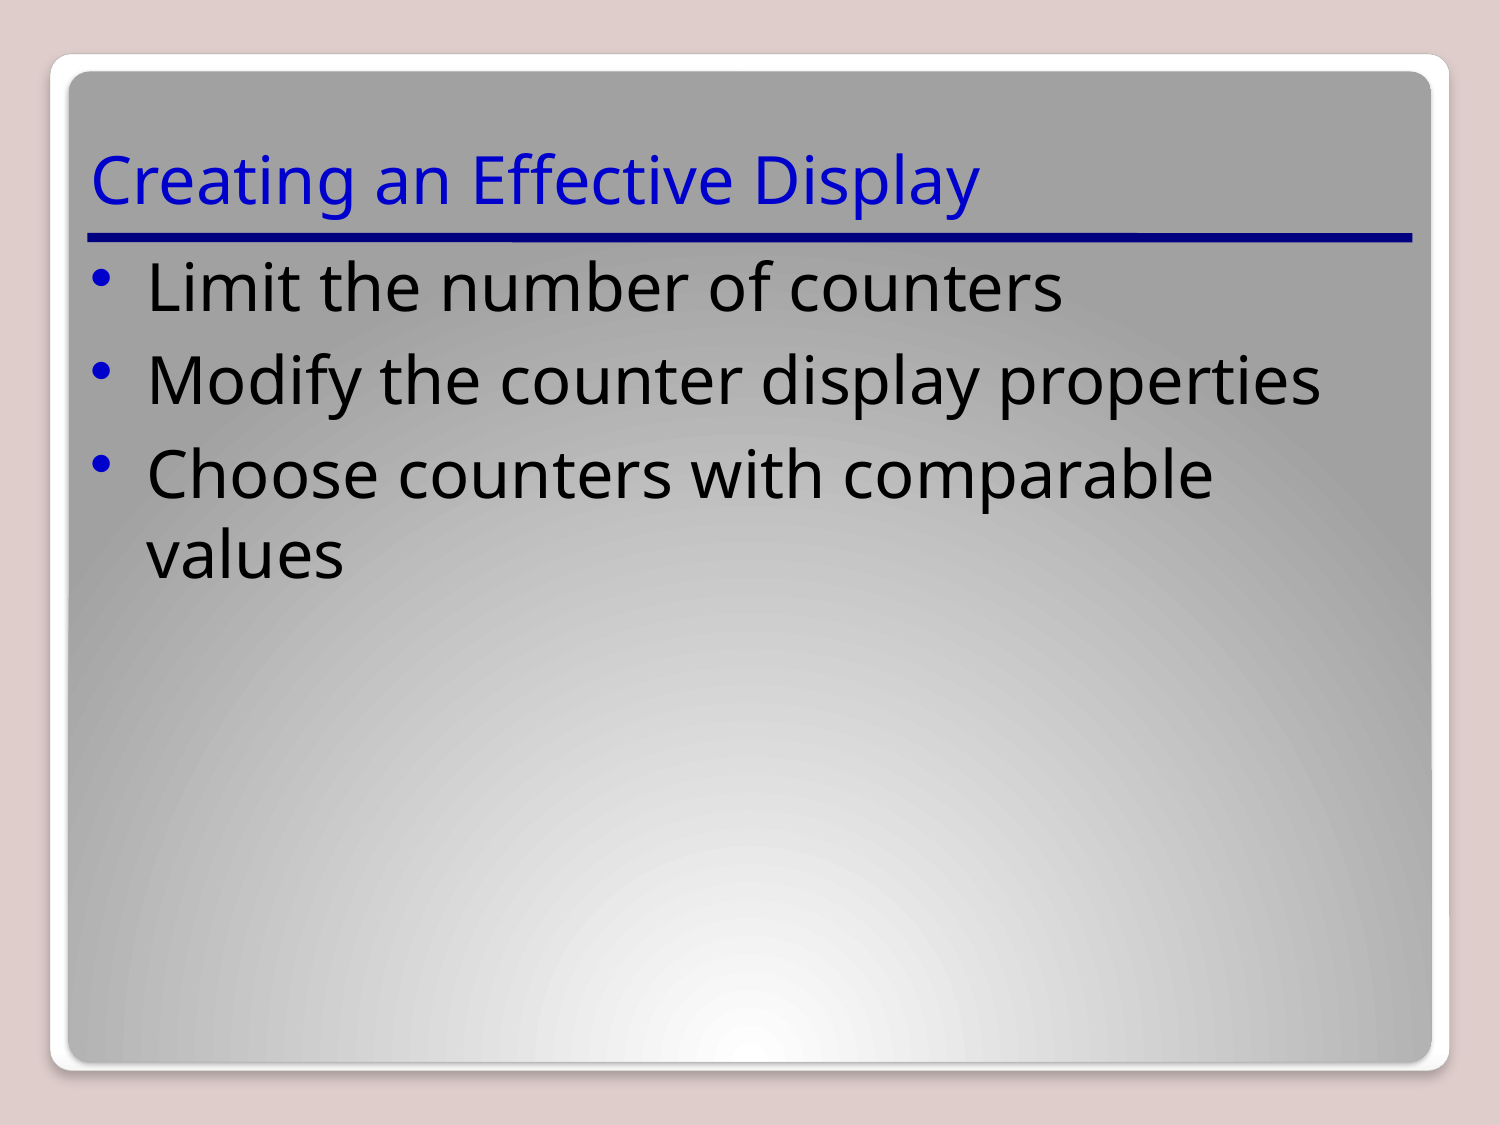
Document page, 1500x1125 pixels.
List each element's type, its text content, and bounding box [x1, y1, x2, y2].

title Creating an Effective Display [74, 74, 1426, 226]
list Limit the number of counters Modify the counter display properties Choose counters with comparable values [74, 237, 1426, 1063]
